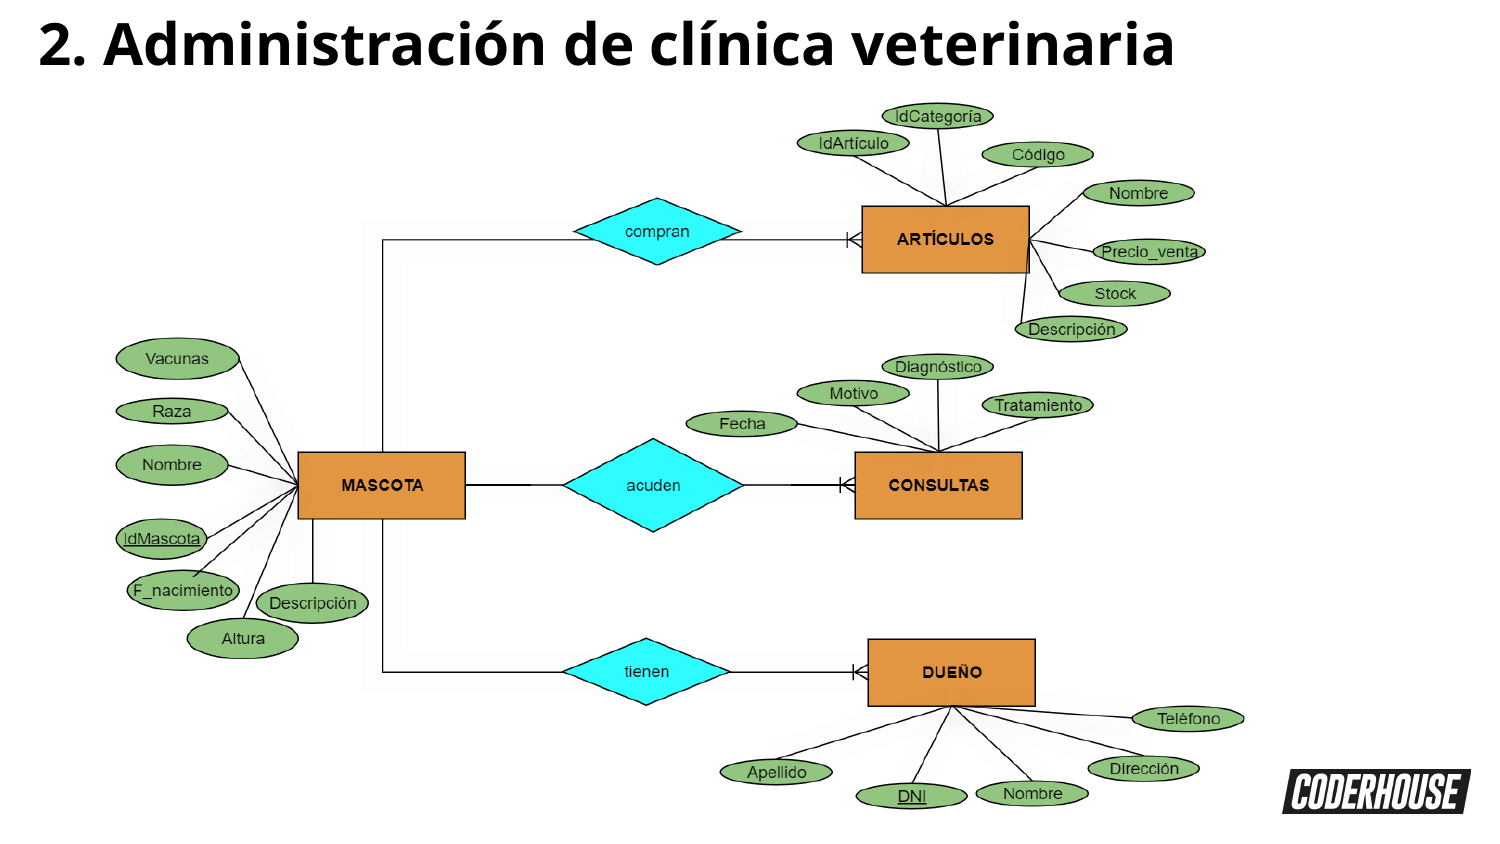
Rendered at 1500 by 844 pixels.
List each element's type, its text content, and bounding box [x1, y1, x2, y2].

picture [113, 93, 1245, 814]
text_box 2. Administración de clínica veterinaria [23, 0, 1223, 93]
picture [1281, 769, 1471, 814]
